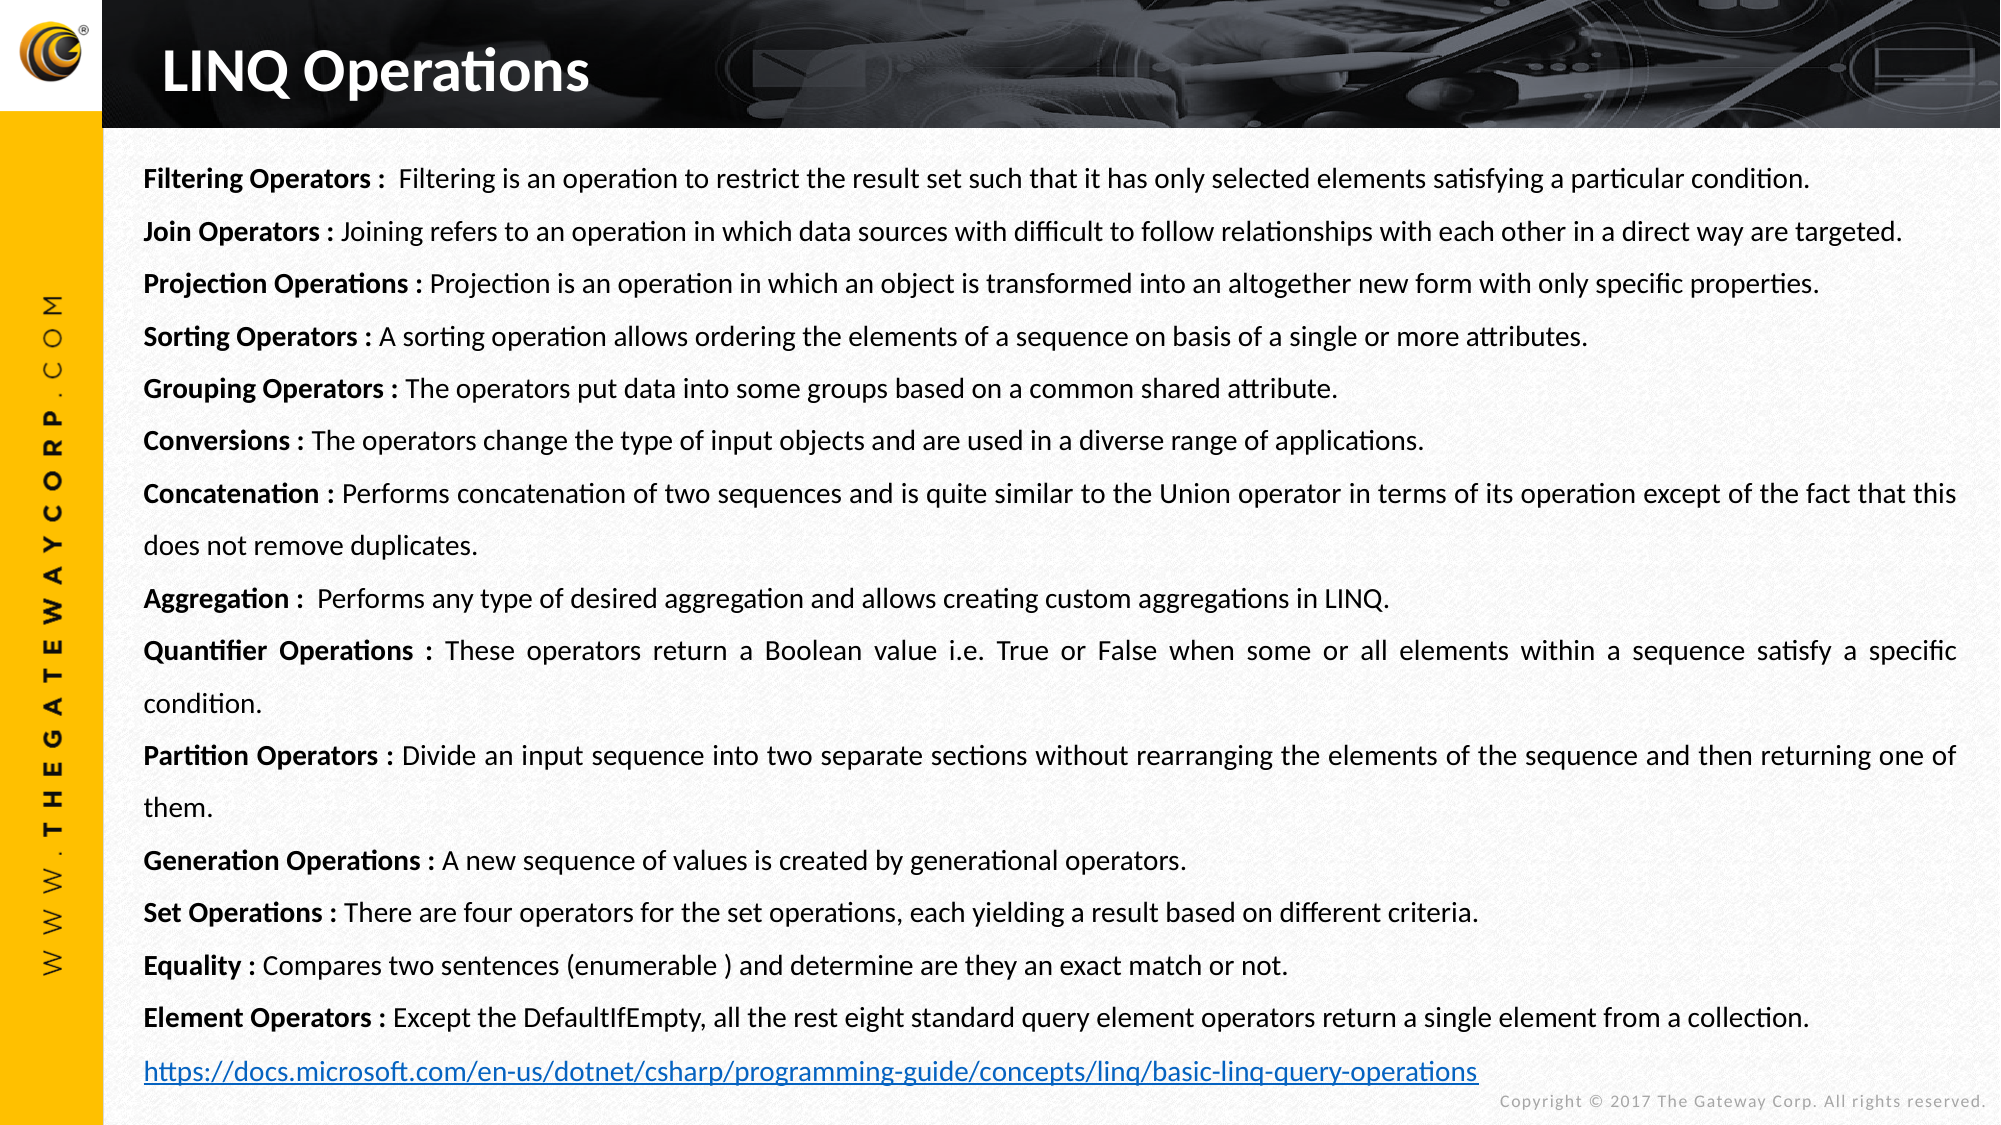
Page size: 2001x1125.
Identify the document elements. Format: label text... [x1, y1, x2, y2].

text_box Filtering Operators : Filtering is an operation to restrict the result set such that it has only selected elements satisfying a particular condition. Join Operators : Joining refers to an operation in which data sources with difficult to follow relationships with each other in a direct way are targeted. Projection Operations : Projection is an operation in which an object is transformed into an altogether new form with only specific properties. Sorting Operators : A sorting operation allows ordering the elements of a sequence on basis of a single or more attributes. Grouping Operators : The operators put data into some groups based on a common shared attribute. Conversions : The operators change the type of input objects and are used in a diverse range of applications. Concatenation : Performs concatenation of two sequences and is quite similar to the Union operator in terms of its operation except of the fact that this does not remove duplicates. Aggregation : Performs any type of desired aggregation and allows creating custom aggregations in LINQ. Quantifier Operations : These operators return a Boolean value i.e. True or False when some or all elements within a sequence satisfy a specific condition. Partition Operators : Divide an input sequence into two separate sections without rearranging the elements of the sequence and then returning one of them. Generation Operations : A new sequence of values is created by generational operators. Set Operations : There are four operators for the set operations, each yielding a result based on different criteria. Equality : Compares two sentences (enumerable ) and determine are they an exact match or not. Element Operators : Except the DefaultIfEmpty, all the rest eight standard query element operators return a single element from a collection. [128, 134, 1974, 1041]
picture [0, 0, 2000, 1125]
text_box https://docs.microsoft.com/en-us/dotnet/csharp/programming-guide/concepts/linq/basic-linq-query-operations [128, 1044, 1926, 1095]
